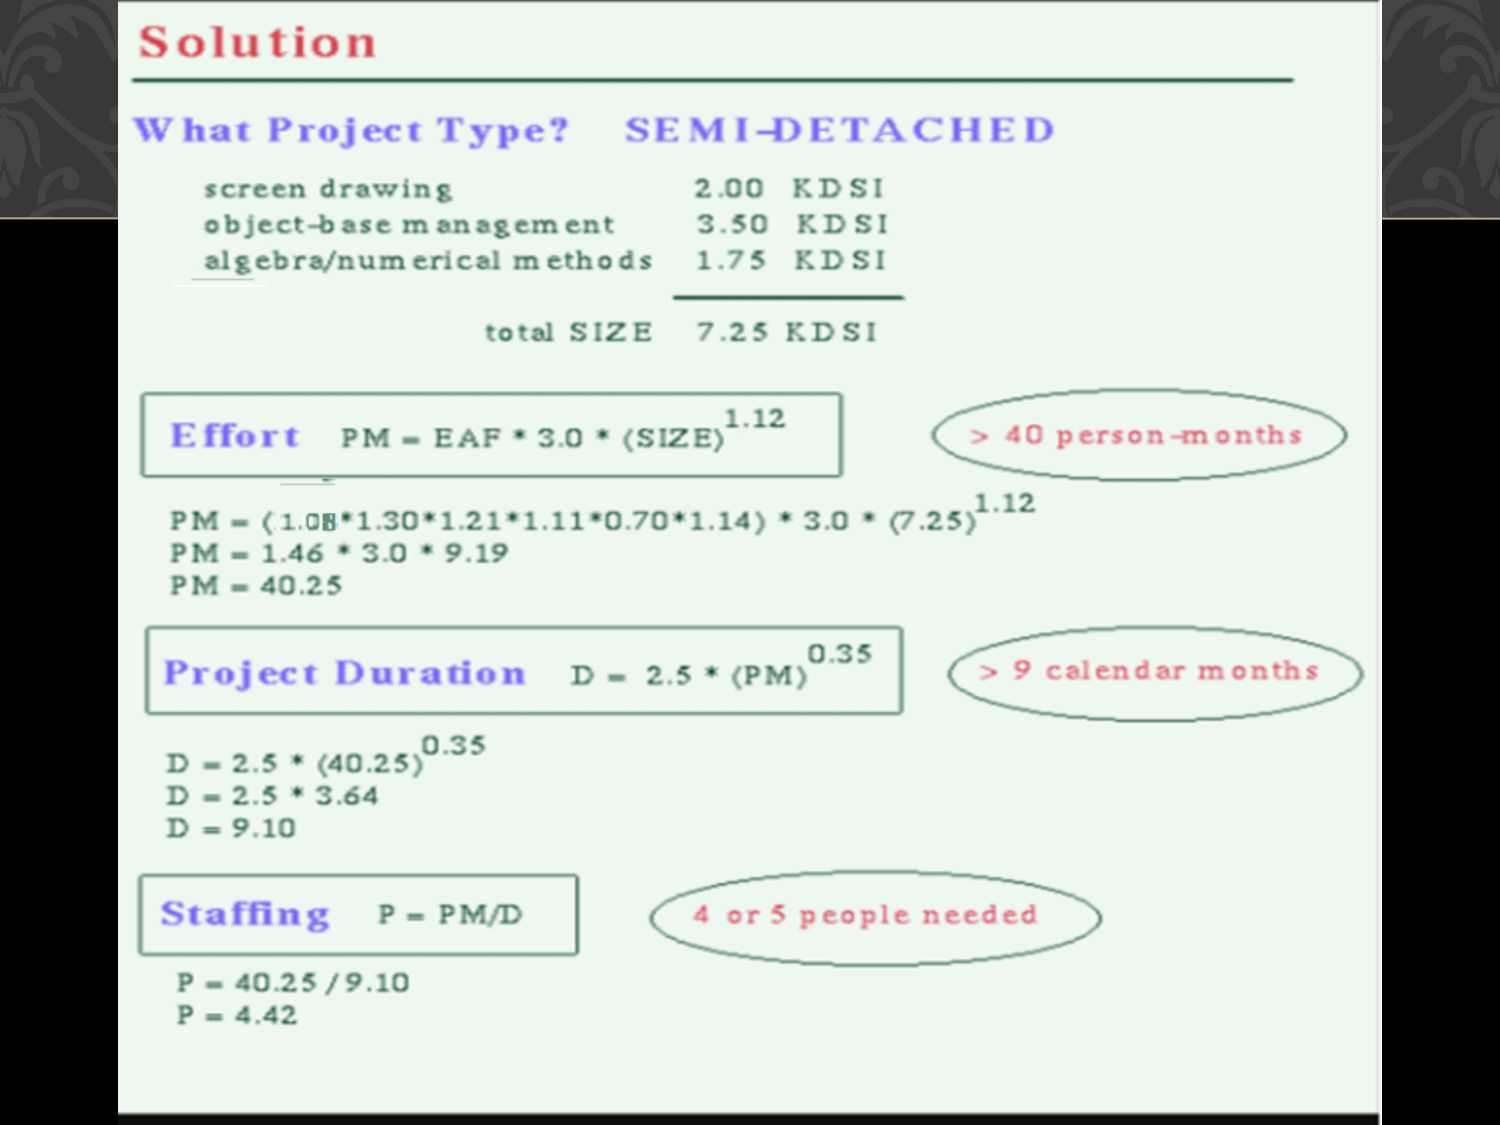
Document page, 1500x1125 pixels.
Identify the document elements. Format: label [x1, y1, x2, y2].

picture [118, 0, 1382, 1125]
